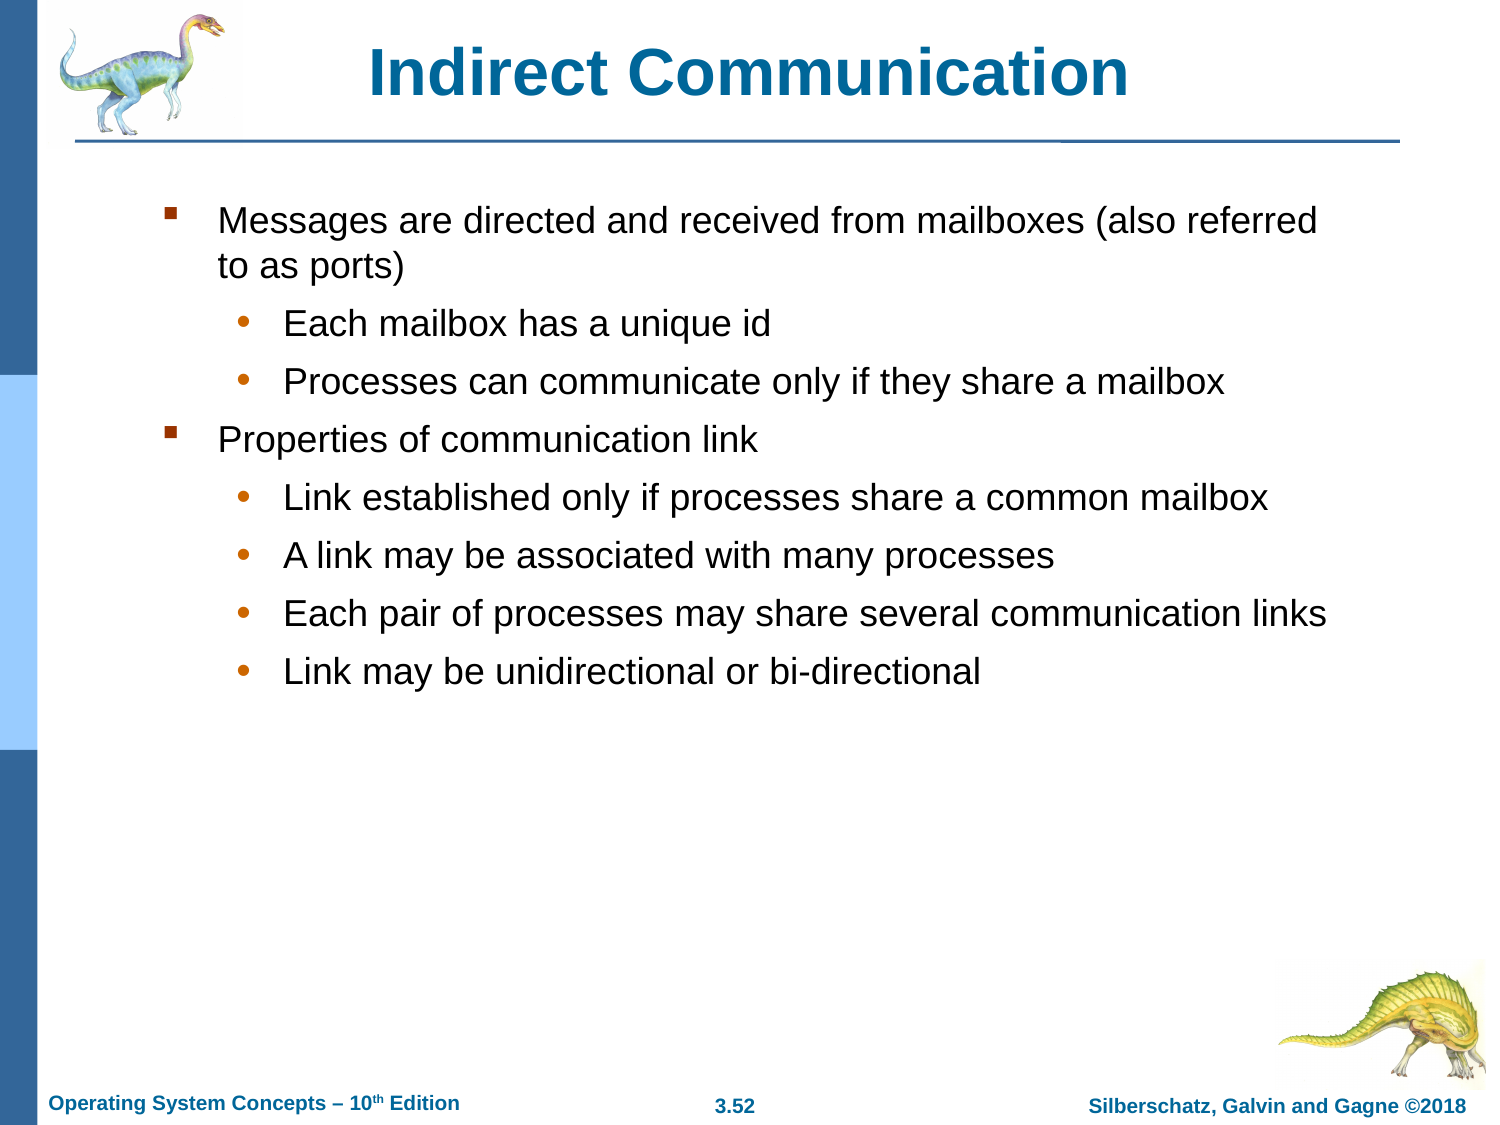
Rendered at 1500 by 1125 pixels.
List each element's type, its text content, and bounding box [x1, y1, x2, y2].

title Indirect Communication [75, 21, 1425, 116]
picture [46, 0, 243, 149]
picture [1275, 959, 1486, 1090]
list Messages are directed and received from mailboxes (also referred to as ports) Each mailbox has a unique id Processes can communicate only if they share a mailbox Properties of communication link Link established only if processes share a common mailbox A link may be associated with many processes Each pair of processes may share several communication links Link may be unidirectional or bi-directional [146, 188, 1360, 857]
